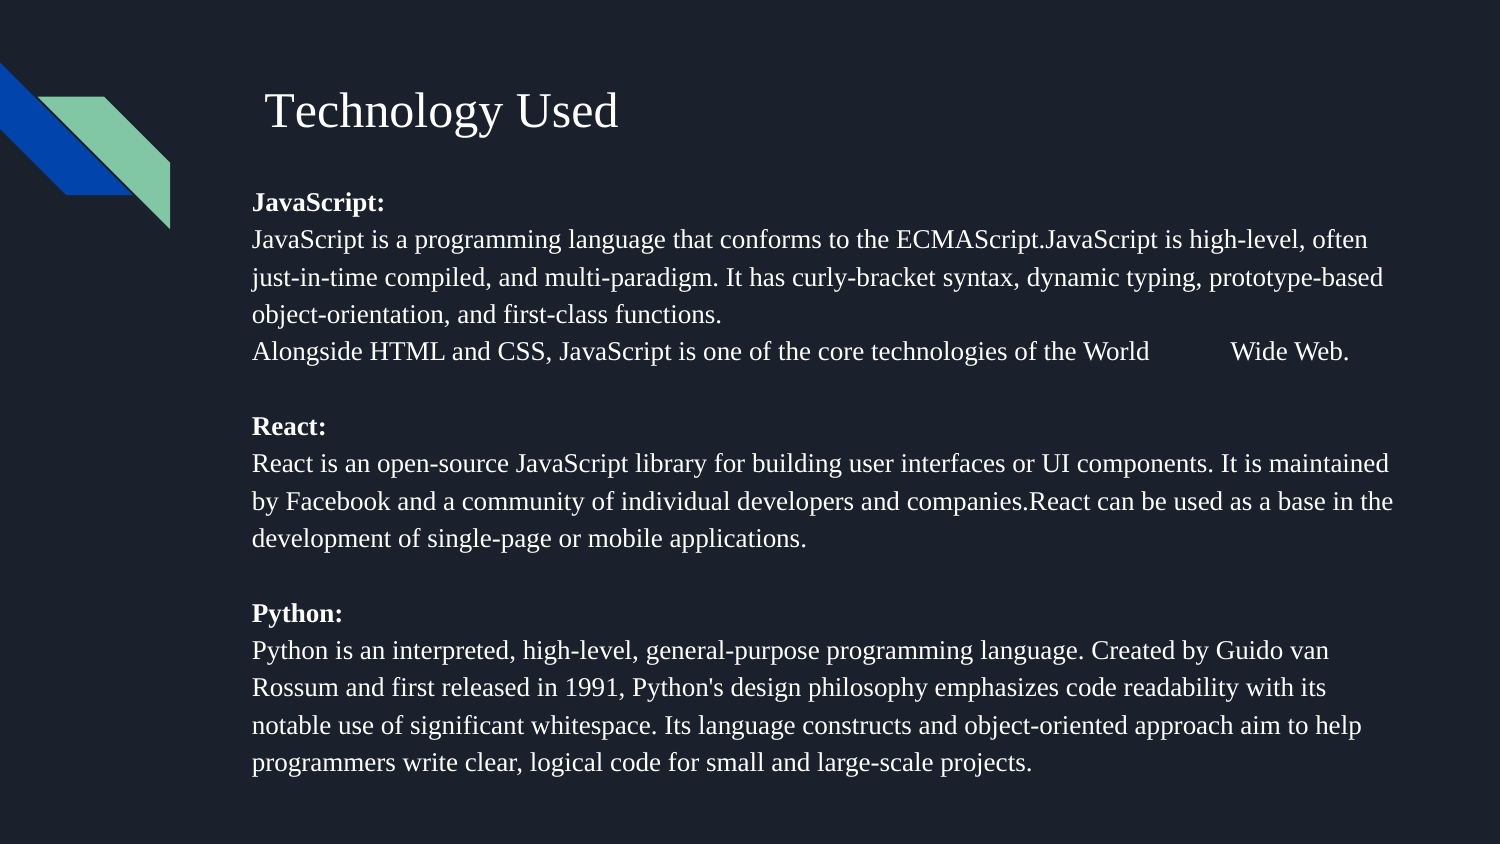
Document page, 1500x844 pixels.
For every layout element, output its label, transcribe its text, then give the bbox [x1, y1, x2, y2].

list JavaScript: JavaScript is a programming language that conforms to the ECMAScript.JavaScript is high-level, often just-in-time compiled, and multi-paradigm. It has curly-bracket syntax, dynamic typing, prototype-based object-orientation, and first-class functions. Alongside HTML and CSS, JavaScript is one of the core technologies of the World Wide Web. React: React is an open-source JavaScript library for building user interfaces or UI components. It is maintained by Facebook and a community of individual developers and companies.React can be used as a base in the development of single-page or mobile applications. Python: Python is an interpreted, high-level, general-purpose programming language. Created by Guido van Rossum and first released in 1991, Python's design philosophy emphasizes code readability with its notable use of significant whitespace. Its language constructs and object-oriented approach aim to help programmers write clear, logical code for small and large-scale projects. [212, 164, 1413, 768]
title Technology Used [249, 62, 873, 164]
